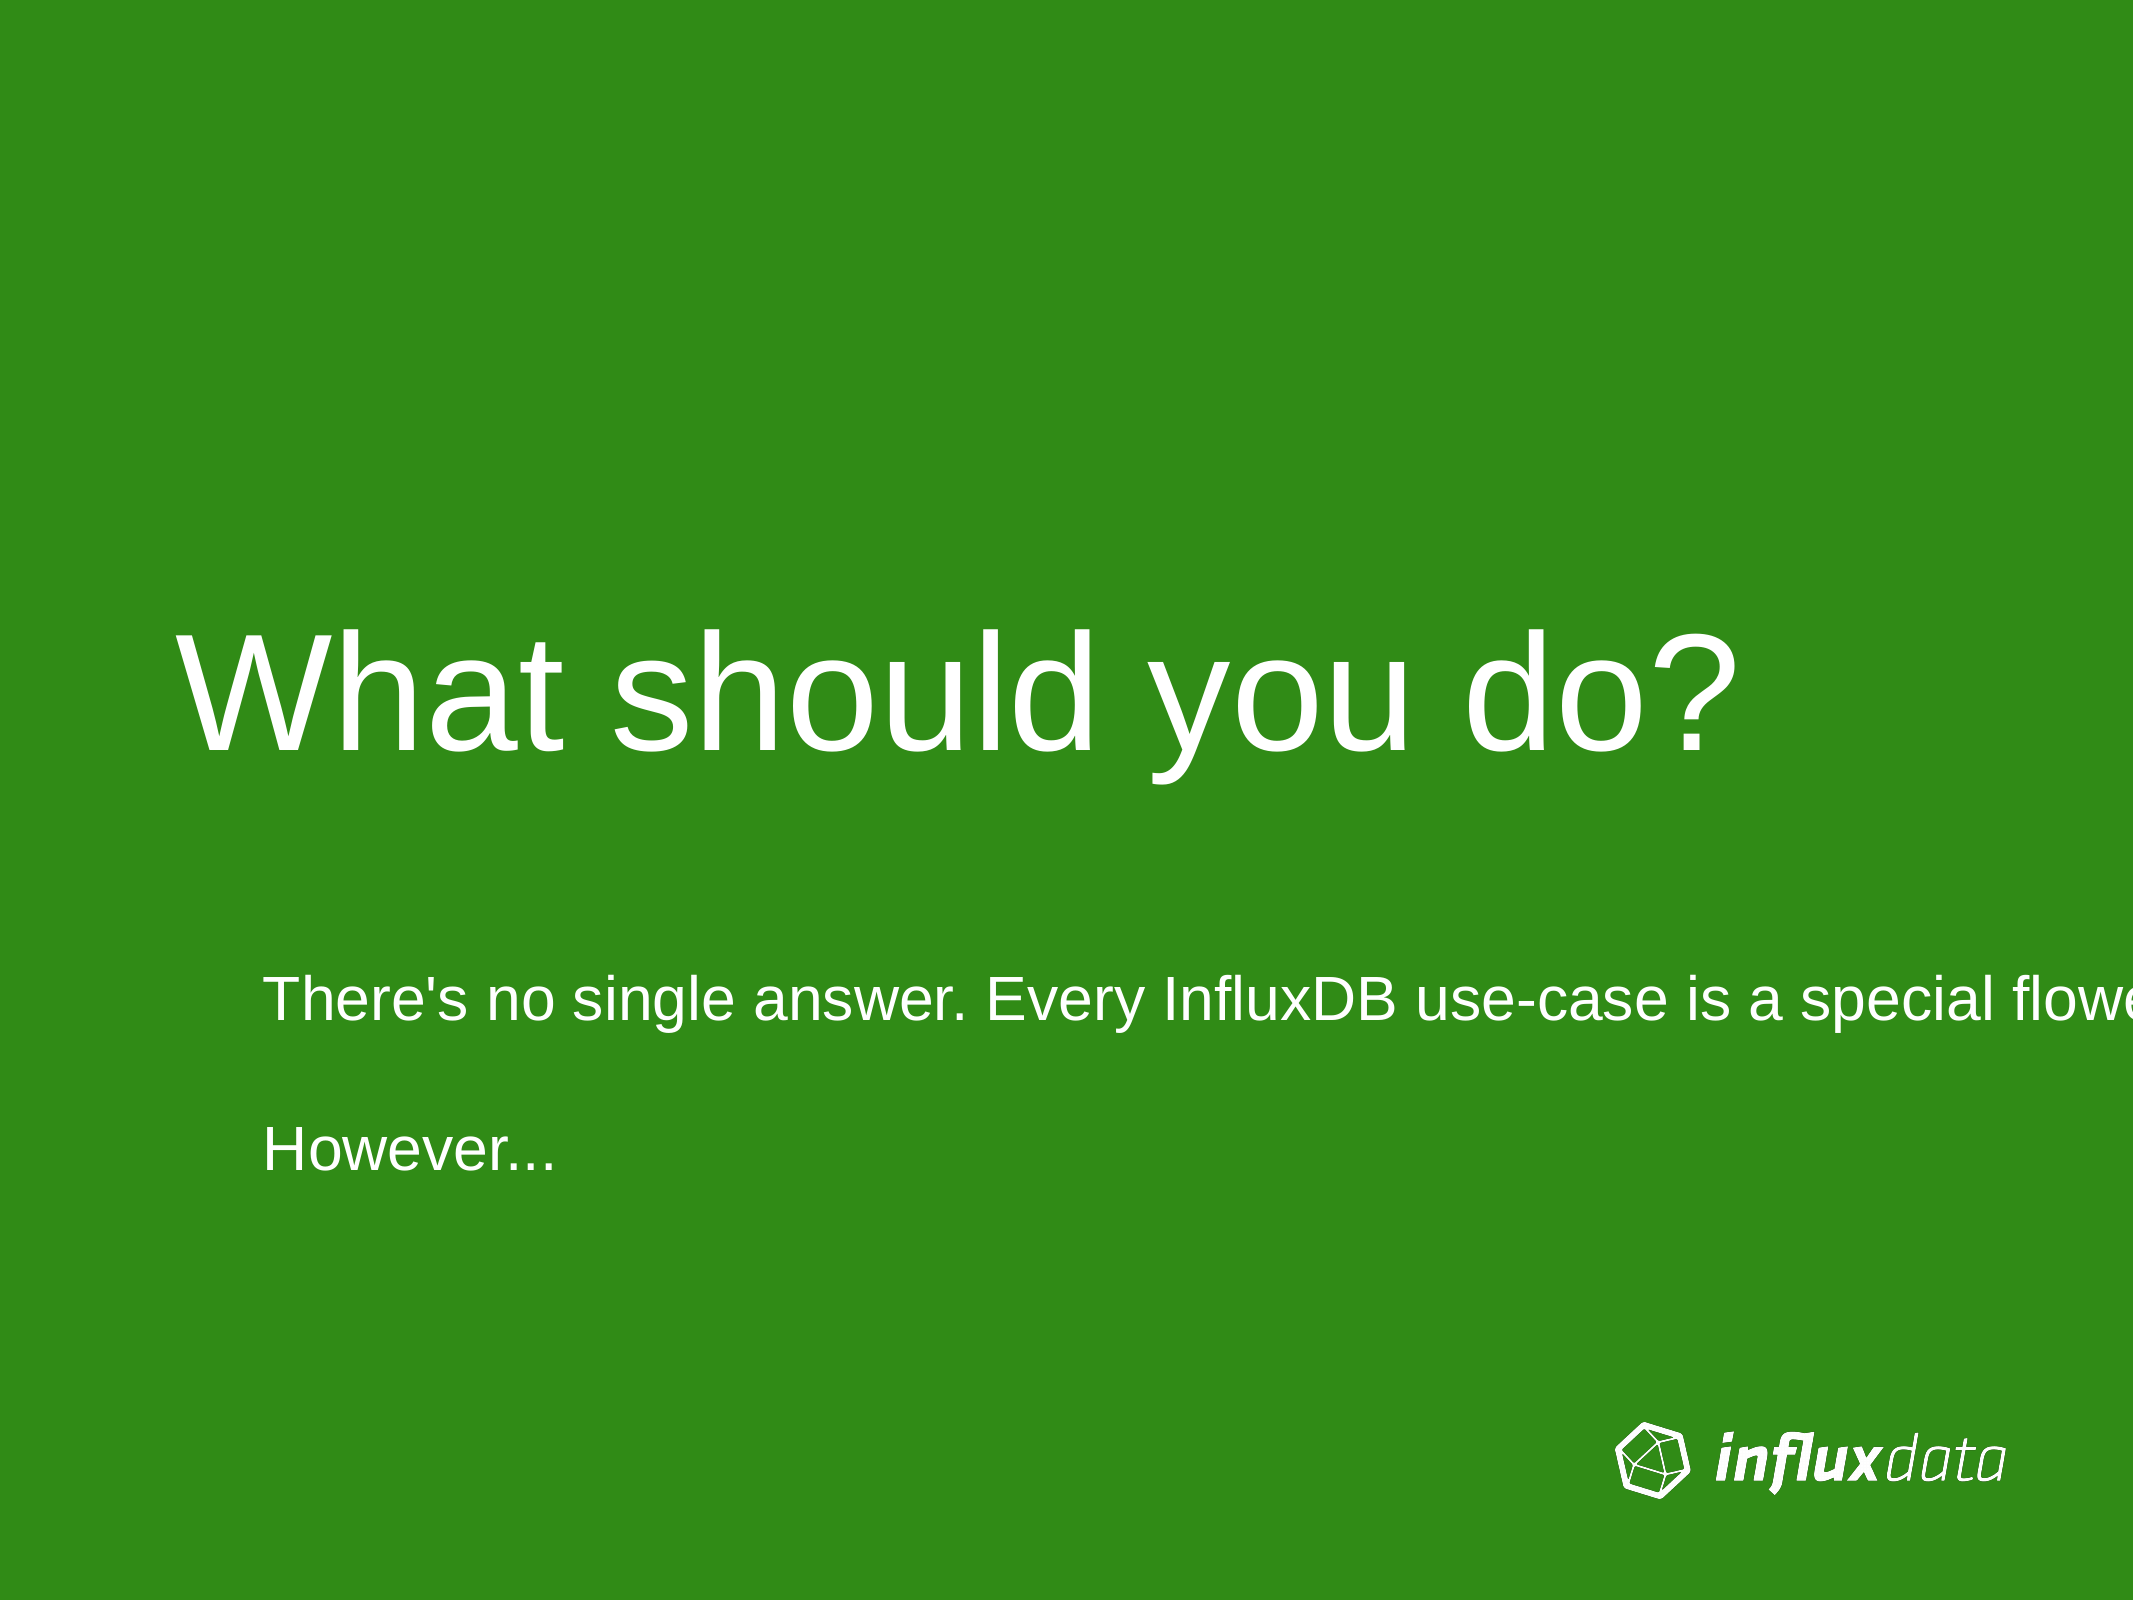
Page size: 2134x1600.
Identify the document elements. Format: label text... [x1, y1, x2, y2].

picture [1615, 1422, 2006, 1499]
title What should you do? [166, 249, 1870, 793]
text_box There's no single answer. Every InfluxDB use-case is a special flower. However... [254, 949, 2134, 1192]
